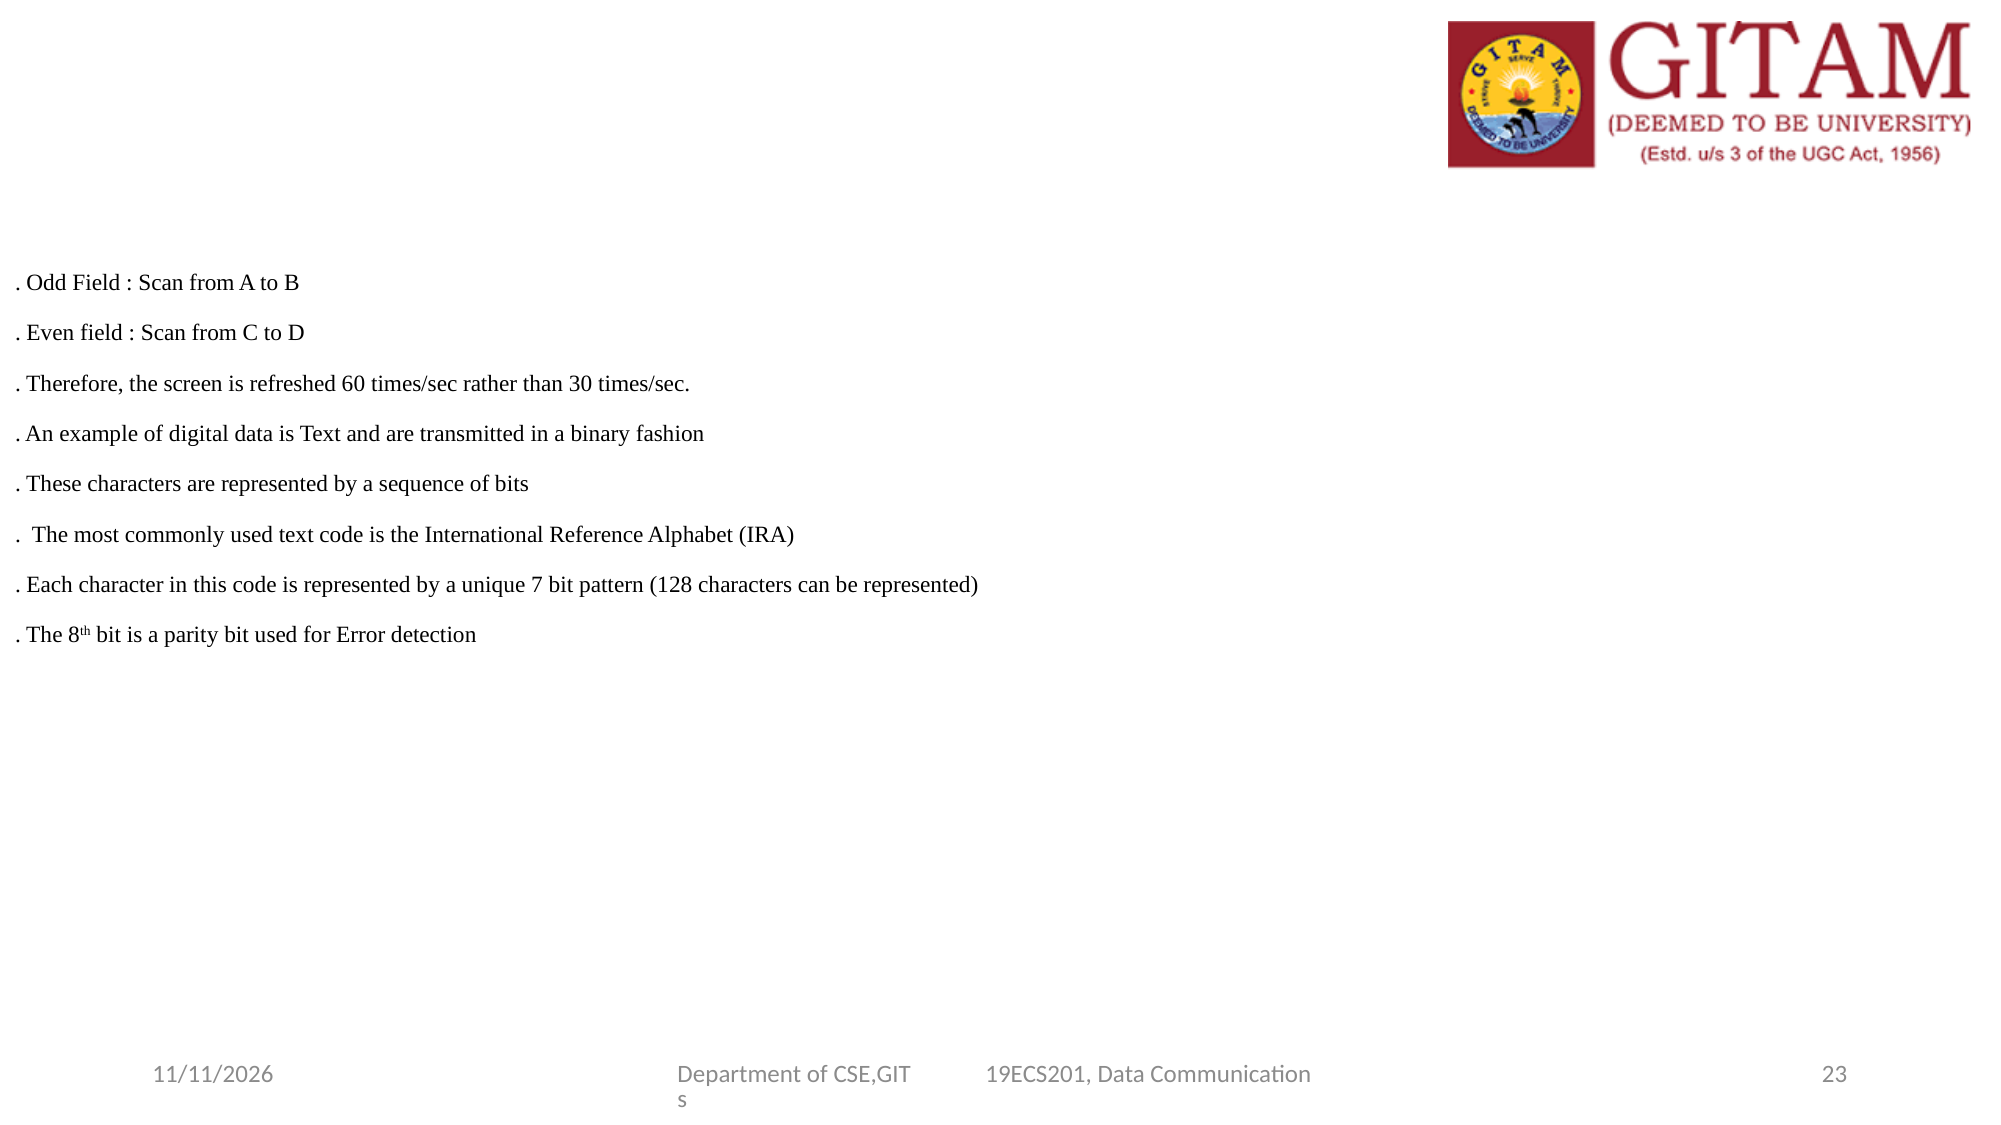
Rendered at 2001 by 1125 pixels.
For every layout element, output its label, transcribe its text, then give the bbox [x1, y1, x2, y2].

title . Odd Field : Scan from A to B . Even field : Scan from C to D . Therefore, the screen is refreshed 60 times/sec rather than 30 times/sec. . An example of digital data is Text and are transmitted in a binary fashion . These characters are represented by a sequence of bits . The most commonly used text code is the International Reference Alphabet (IRA) . Each character in this code is represented by a unique 7 bit pattern (128 characters can be represented) . The 8th bit is a parity bit used for Error detection [0, 0, 2000, 1125]
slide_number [137, 1042, 588, 1103]
slide_number 23 [1412, 1042, 1863, 1103]
footer Department of CSE,GIT 19ECS201, Data Communications [662, 1042, 1338, 1103]
picture [1448, 20, 1983, 171]
